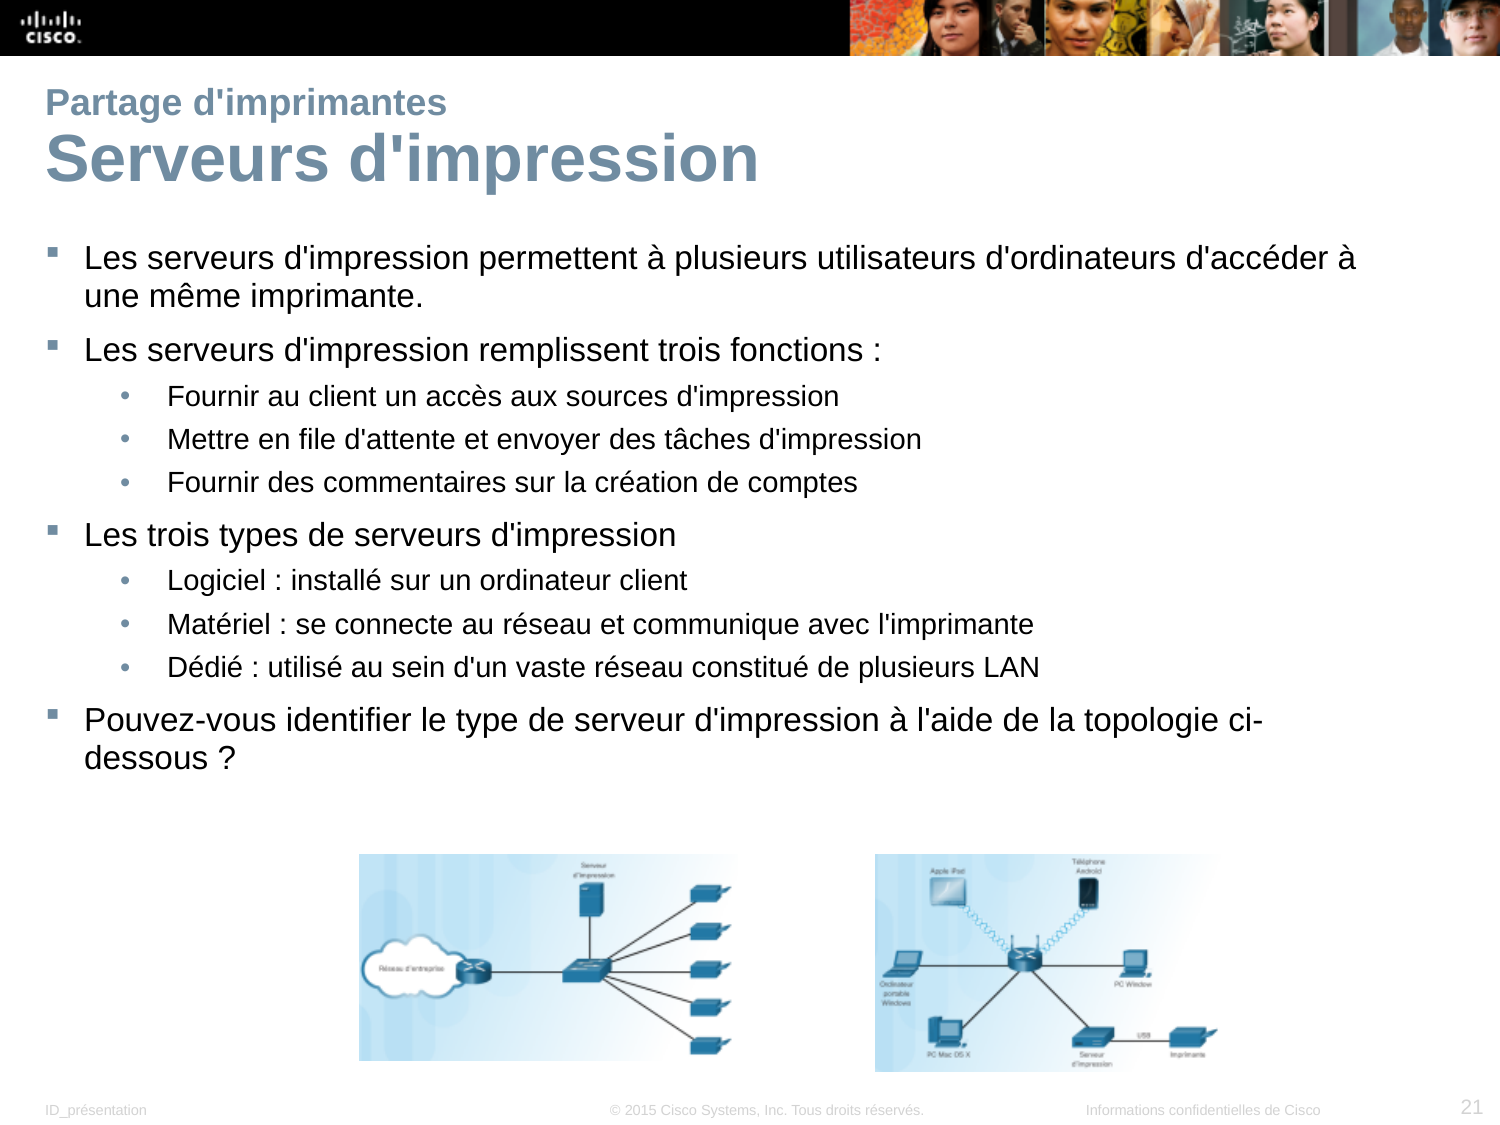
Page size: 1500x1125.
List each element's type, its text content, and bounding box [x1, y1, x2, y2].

picture [875, 853, 1222, 1072]
picture [359, 854, 738, 1062]
title Partage d'imprimantes Serveurs d'impression [31, 64, 1471, 203]
list Les serveurs d'impression permettent à plusieurs utilisateurs d'ordinateurs d'accéder à une même imprimante. Les serveurs d'impression remplissent trois fonctions : Fournir au client un accès aux sources d'impression Mettre en file d'attente et envoyer des tâches d'impression Fournir des commentaires sur la création de comptes Les trois types de serveurs d'impression Logiciel : installé sur un ordinateur client Matériel : se connecte au réseau et communique avec l'imprimante Dédié : utilisé au sein d'un vaste réseau constitué de plusieurs LAN Pouvez-vous identifier le type de serveur d'impression à l'aide de la topologie ci-dessous ? [31, 232, 1430, 1037]
picture [0, 0, 1500, 56]
